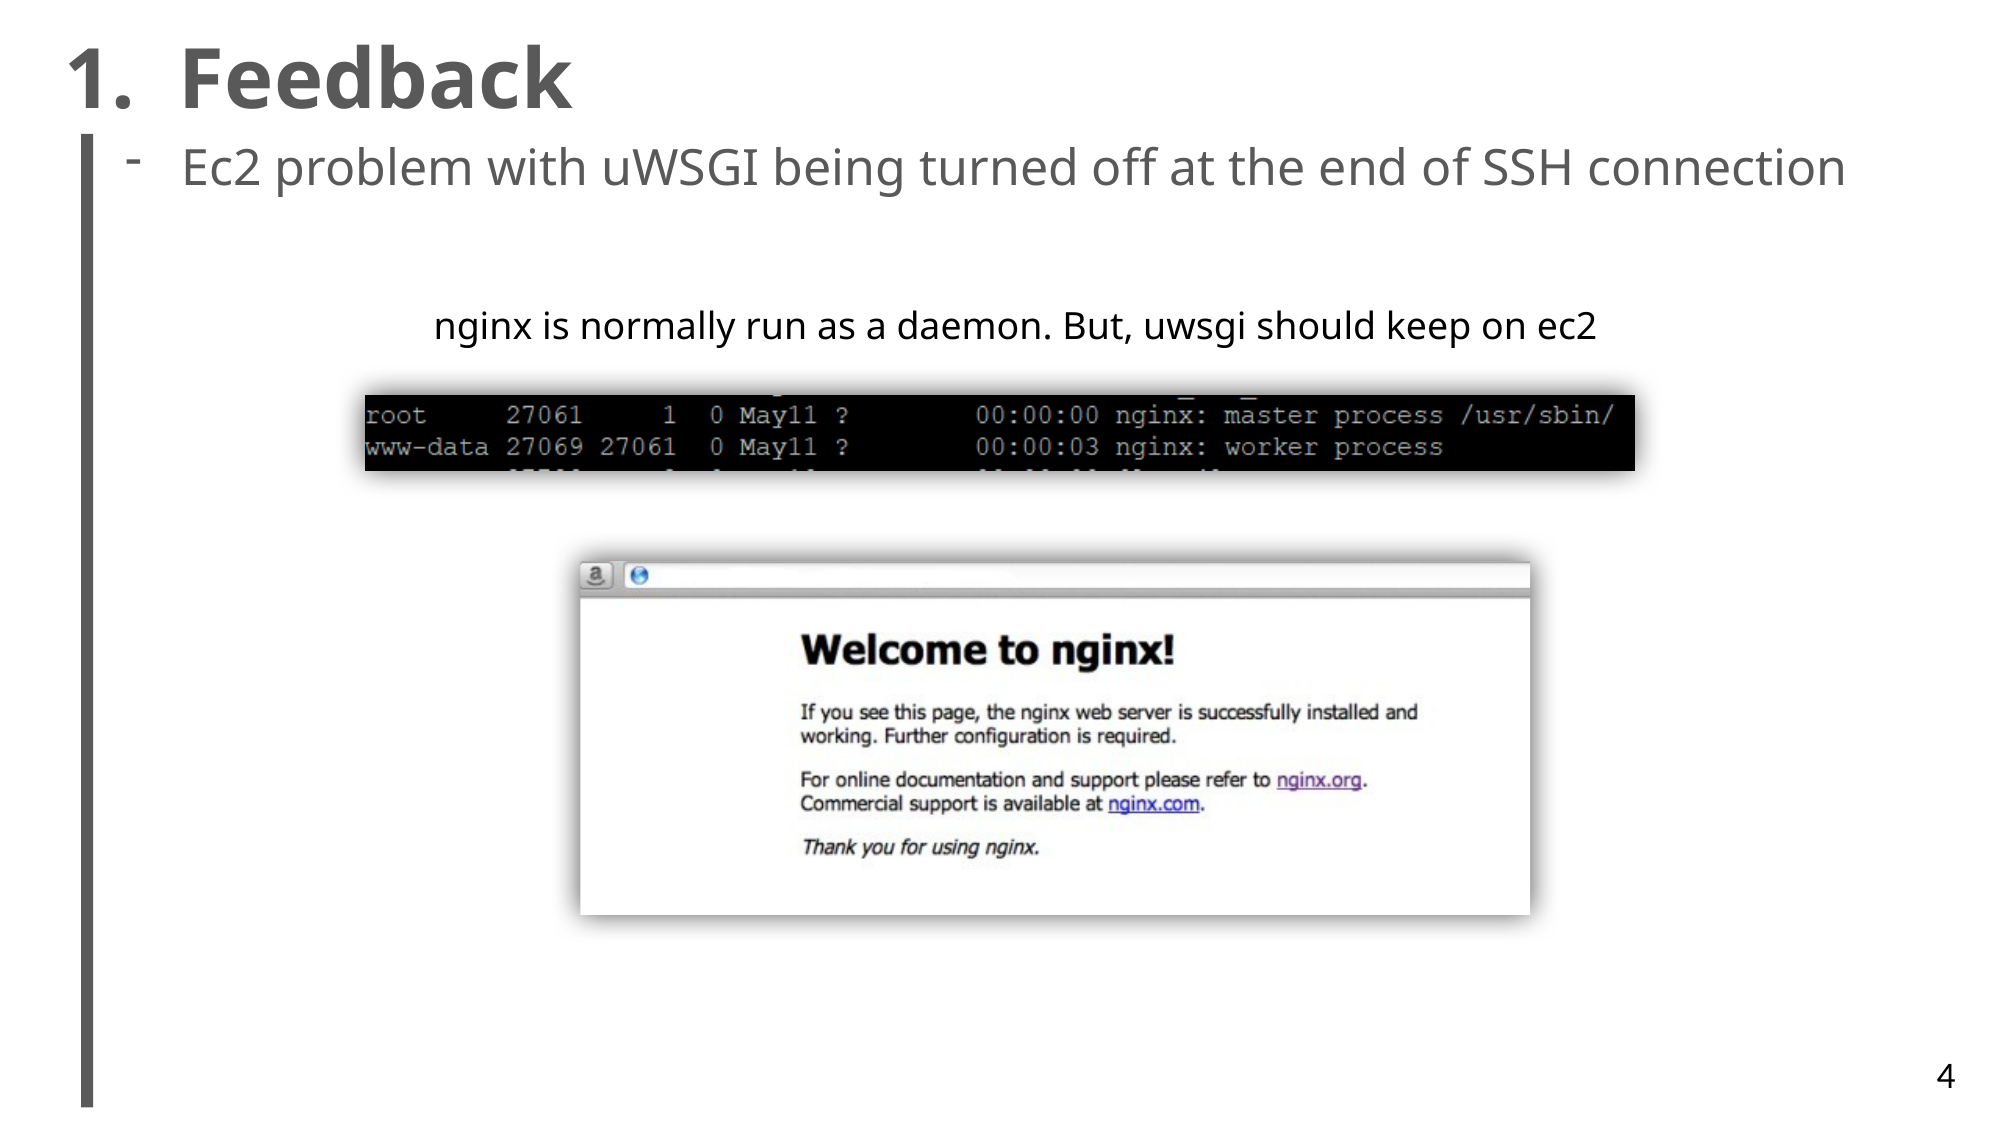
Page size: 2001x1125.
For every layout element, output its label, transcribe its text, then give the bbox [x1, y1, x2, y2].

text_box 1. Feedback [49, 17, 967, 133]
picture [365, 395, 1635, 471]
picture [580, 561, 1531, 915]
text_box nginx is normally run as a daemon. But, uwsgi should keep on ec2 [418, 294, 1663, 355]
text_box 4 [1921, 1043, 1971, 1104]
text_box [80, 133, 94, 1108]
text_box Ec2 problem with uWSGI being turned off at the end of SSH connection [110, 127, 2000, 203]
